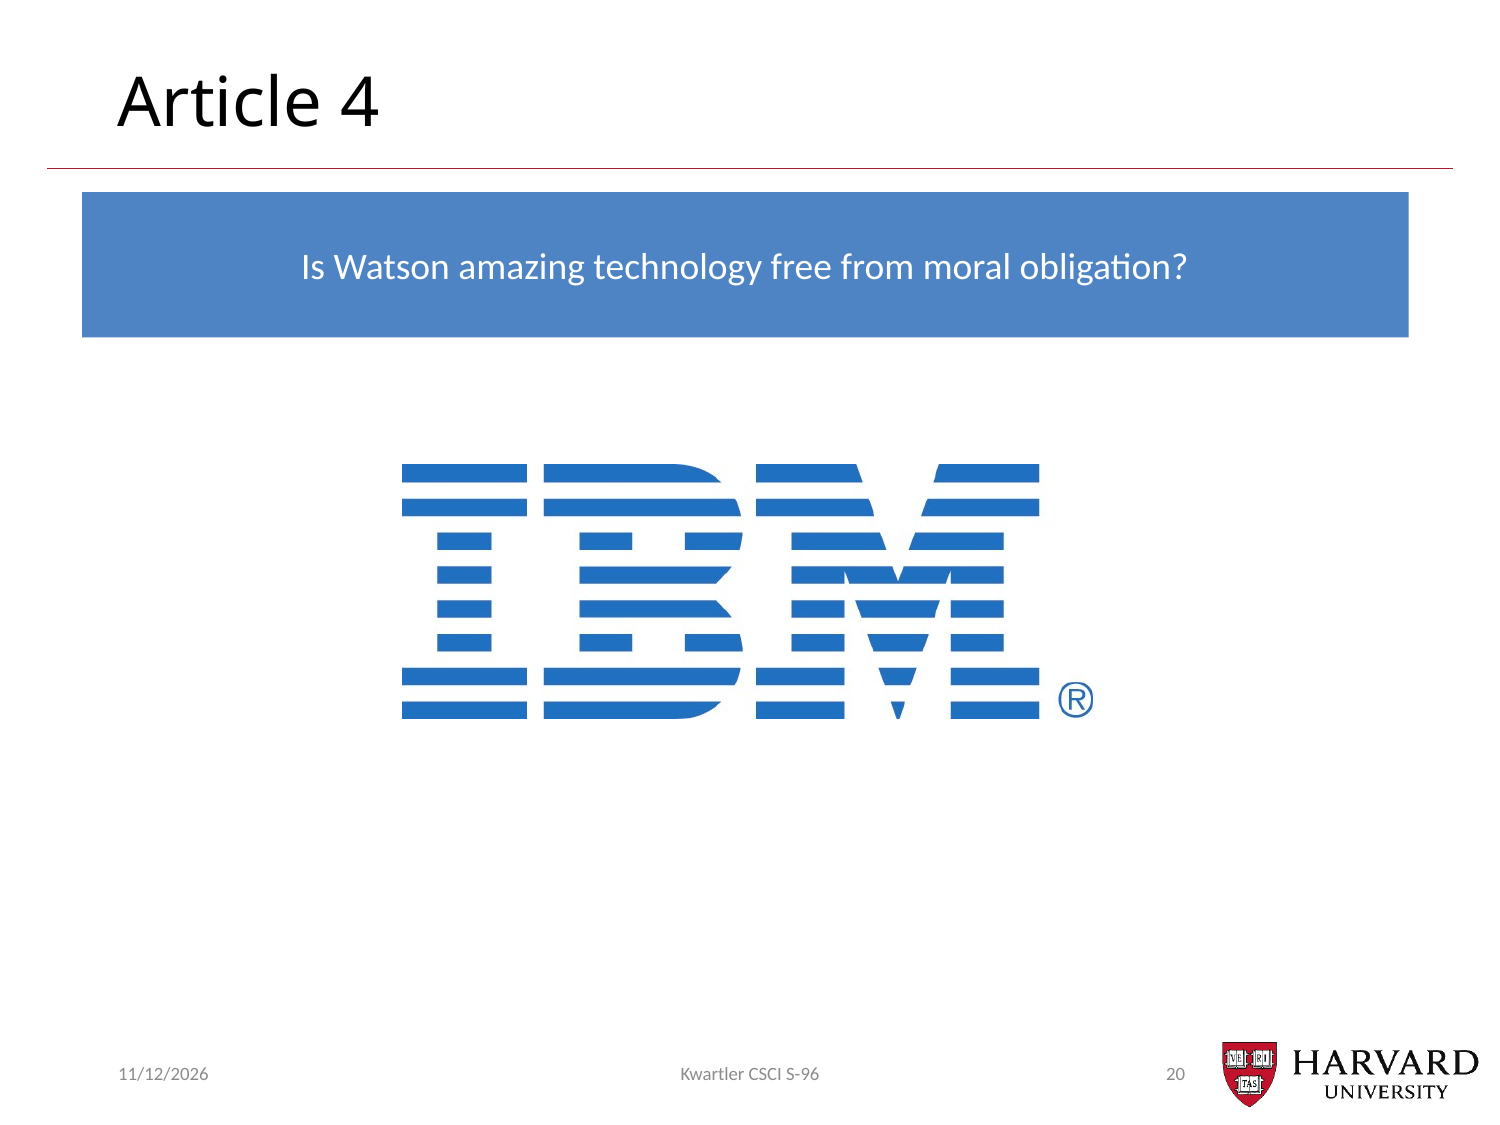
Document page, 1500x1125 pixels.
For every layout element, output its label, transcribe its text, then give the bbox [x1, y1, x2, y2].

text_box Is Watson amazing technology free from moral obligation? [81, 191, 1410, 338]
picture [1200, 1024, 1500, 1125]
picture [402, 464, 1093, 719]
footer Kwartler CSCI S-96 [496, 1042, 1004, 1103]
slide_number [103, 1042, 441, 1103]
slide_number 20 [1059, 1042, 1200, 1103]
title Article 4 [103, 59, 1397, 157]
